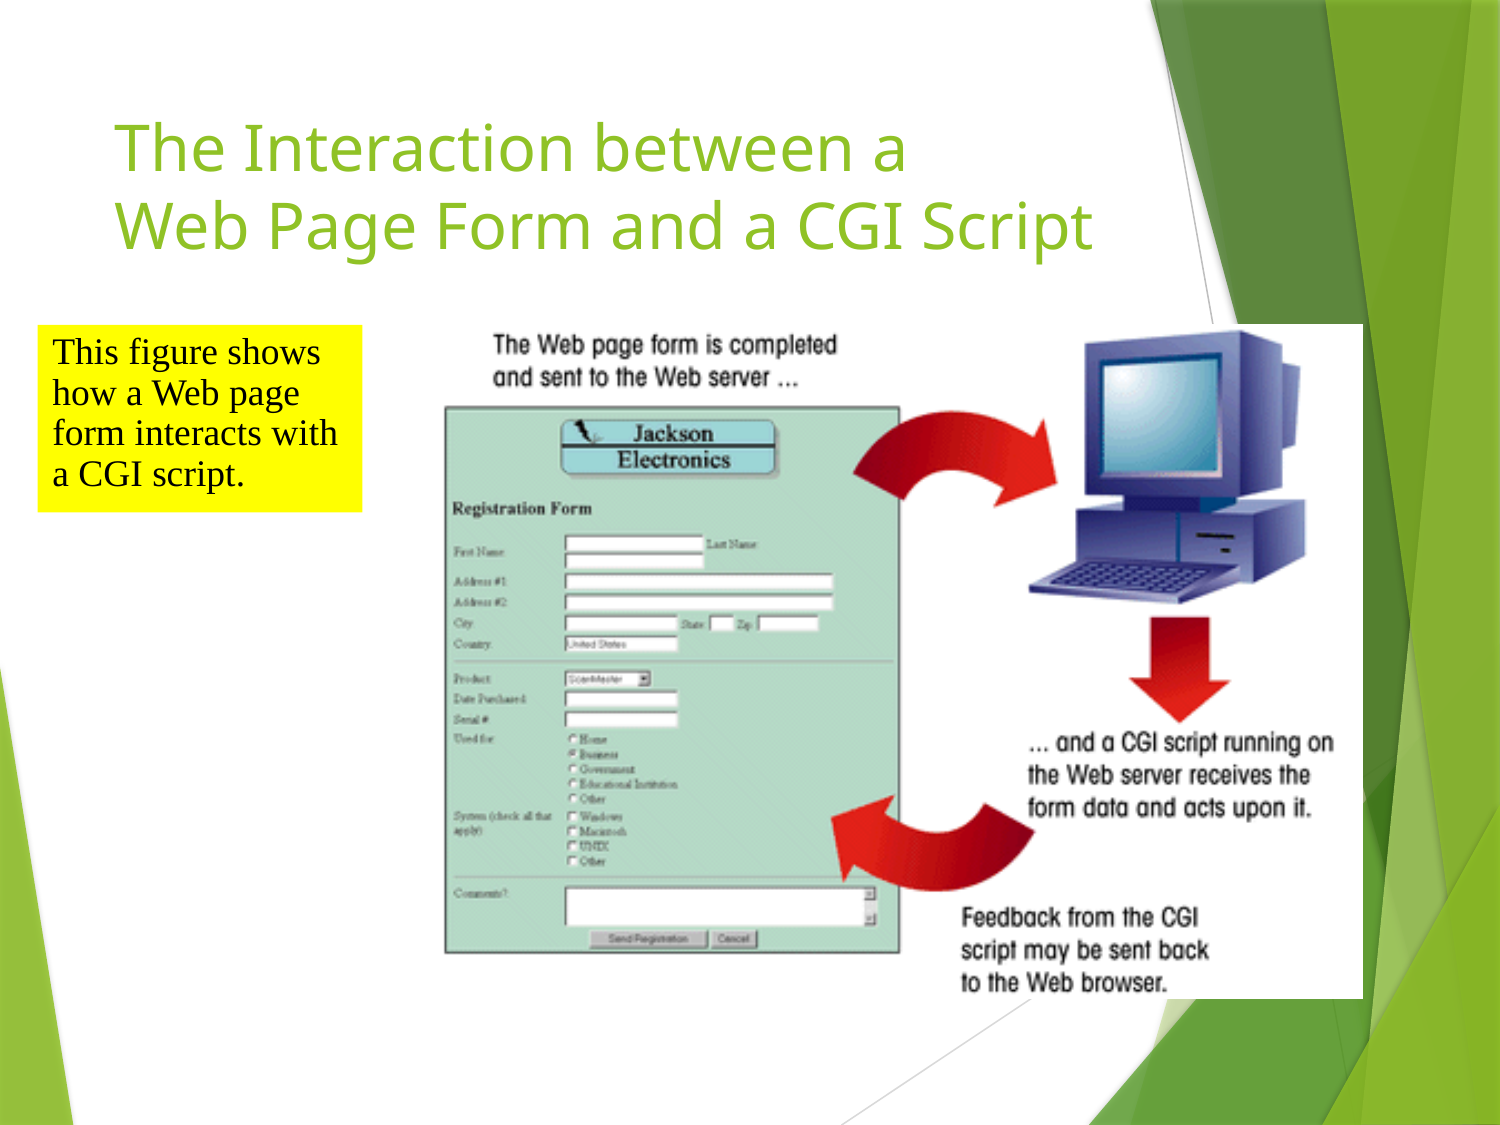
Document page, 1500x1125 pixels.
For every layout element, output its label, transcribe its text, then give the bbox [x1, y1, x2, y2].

text_box This figure shows how a Web page form interacts with a CGI script. [37, 324, 363, 513]
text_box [424, 324, 1363, 999]
title The Interaction between a Web Page Form and a CGI Script [99, 99, 1142, 317]
